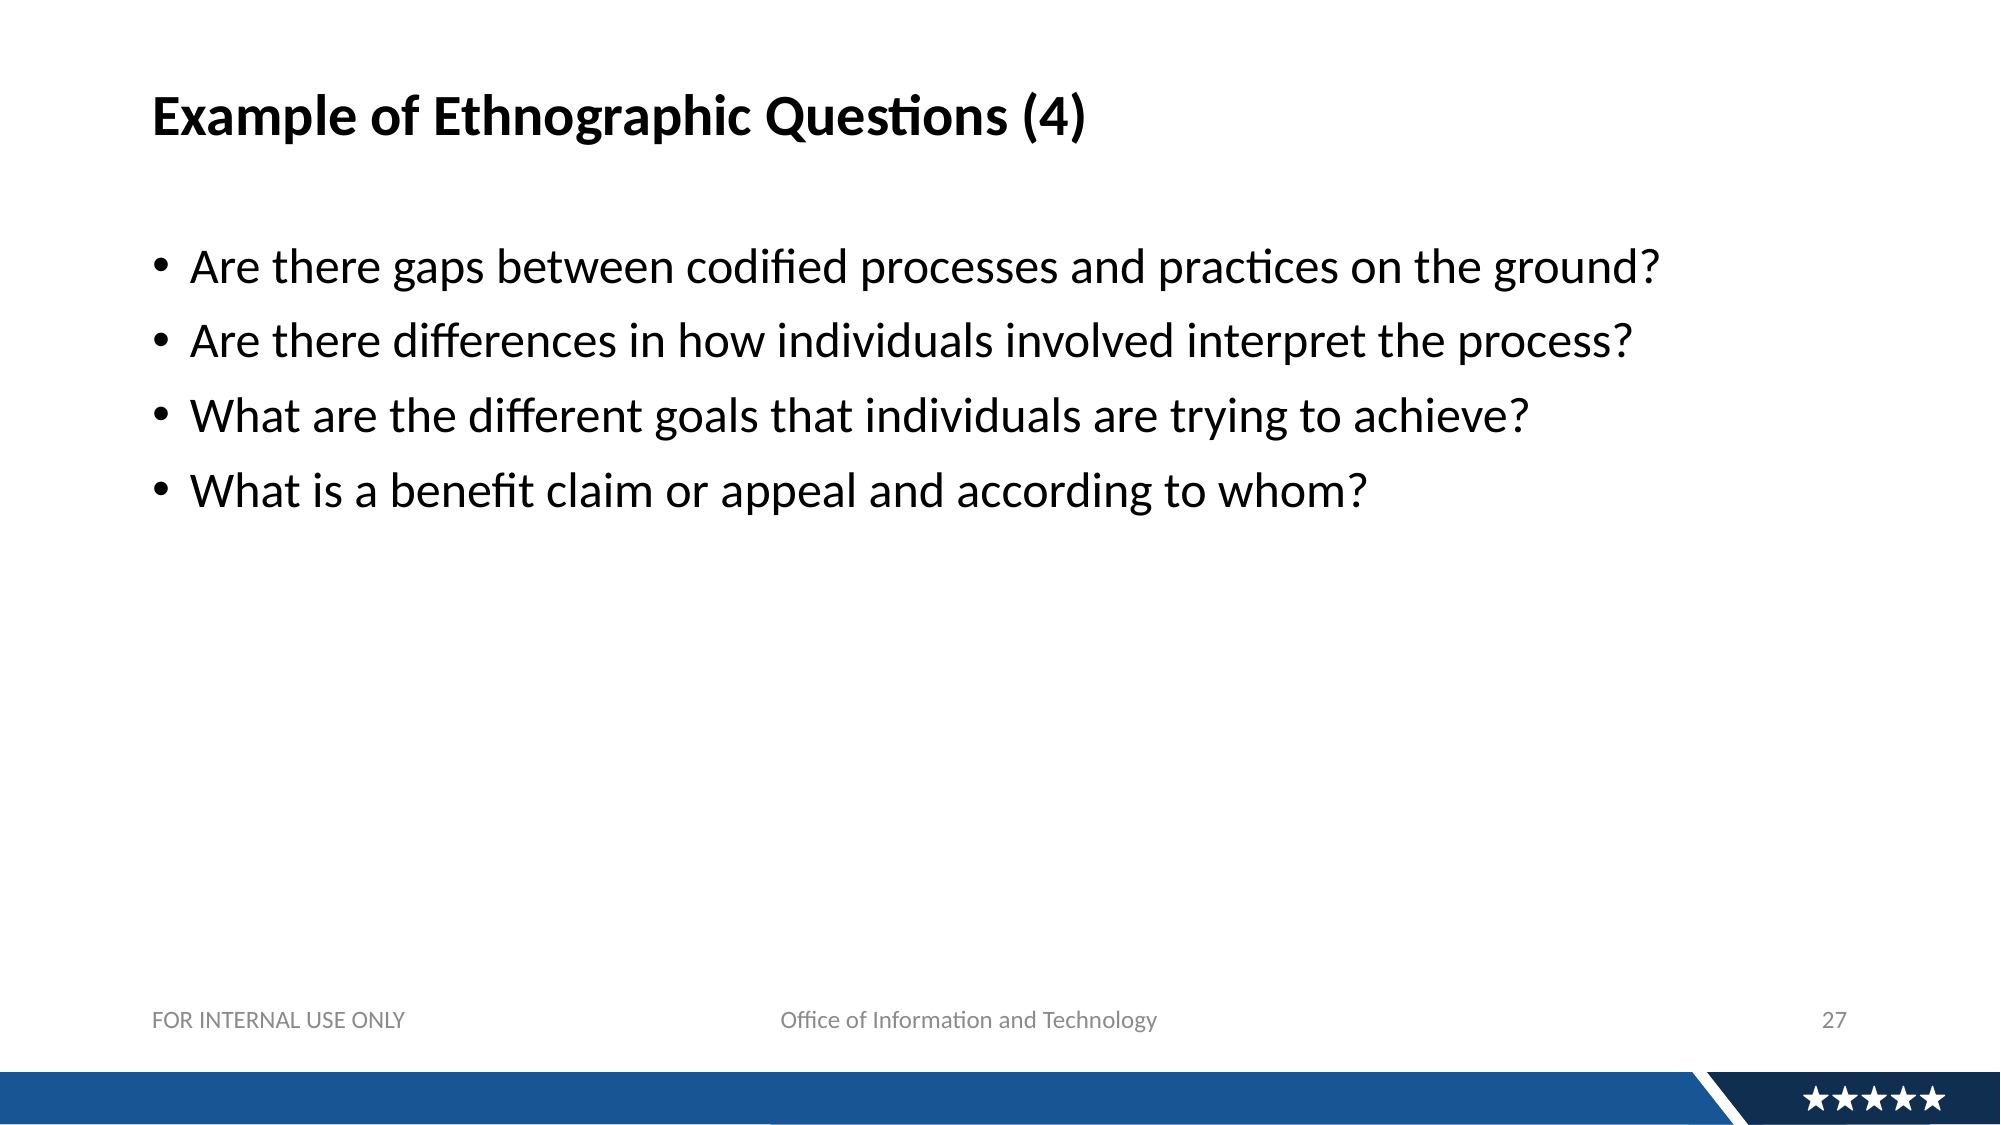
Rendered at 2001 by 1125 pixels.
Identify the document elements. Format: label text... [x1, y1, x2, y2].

list Are there gaps between codified processes and practices on the ground? Are there differences in how individuals involved interpret the process? What are the different goals that individuals are trying to achieve? What is a benefit claim or appeal and according to whom? [137, 232, 1863, 965]
picture [0, 1072, 2000, 1125]
text_box FOR INTERNAL USE ONLY Office of Information and Technology [137, 988, 1373, 1049]
slide_number 27 [1412, 988, 1863, 1049]
title Example of Ethnographic Questions (4) [137, 59, 1863, 173]
